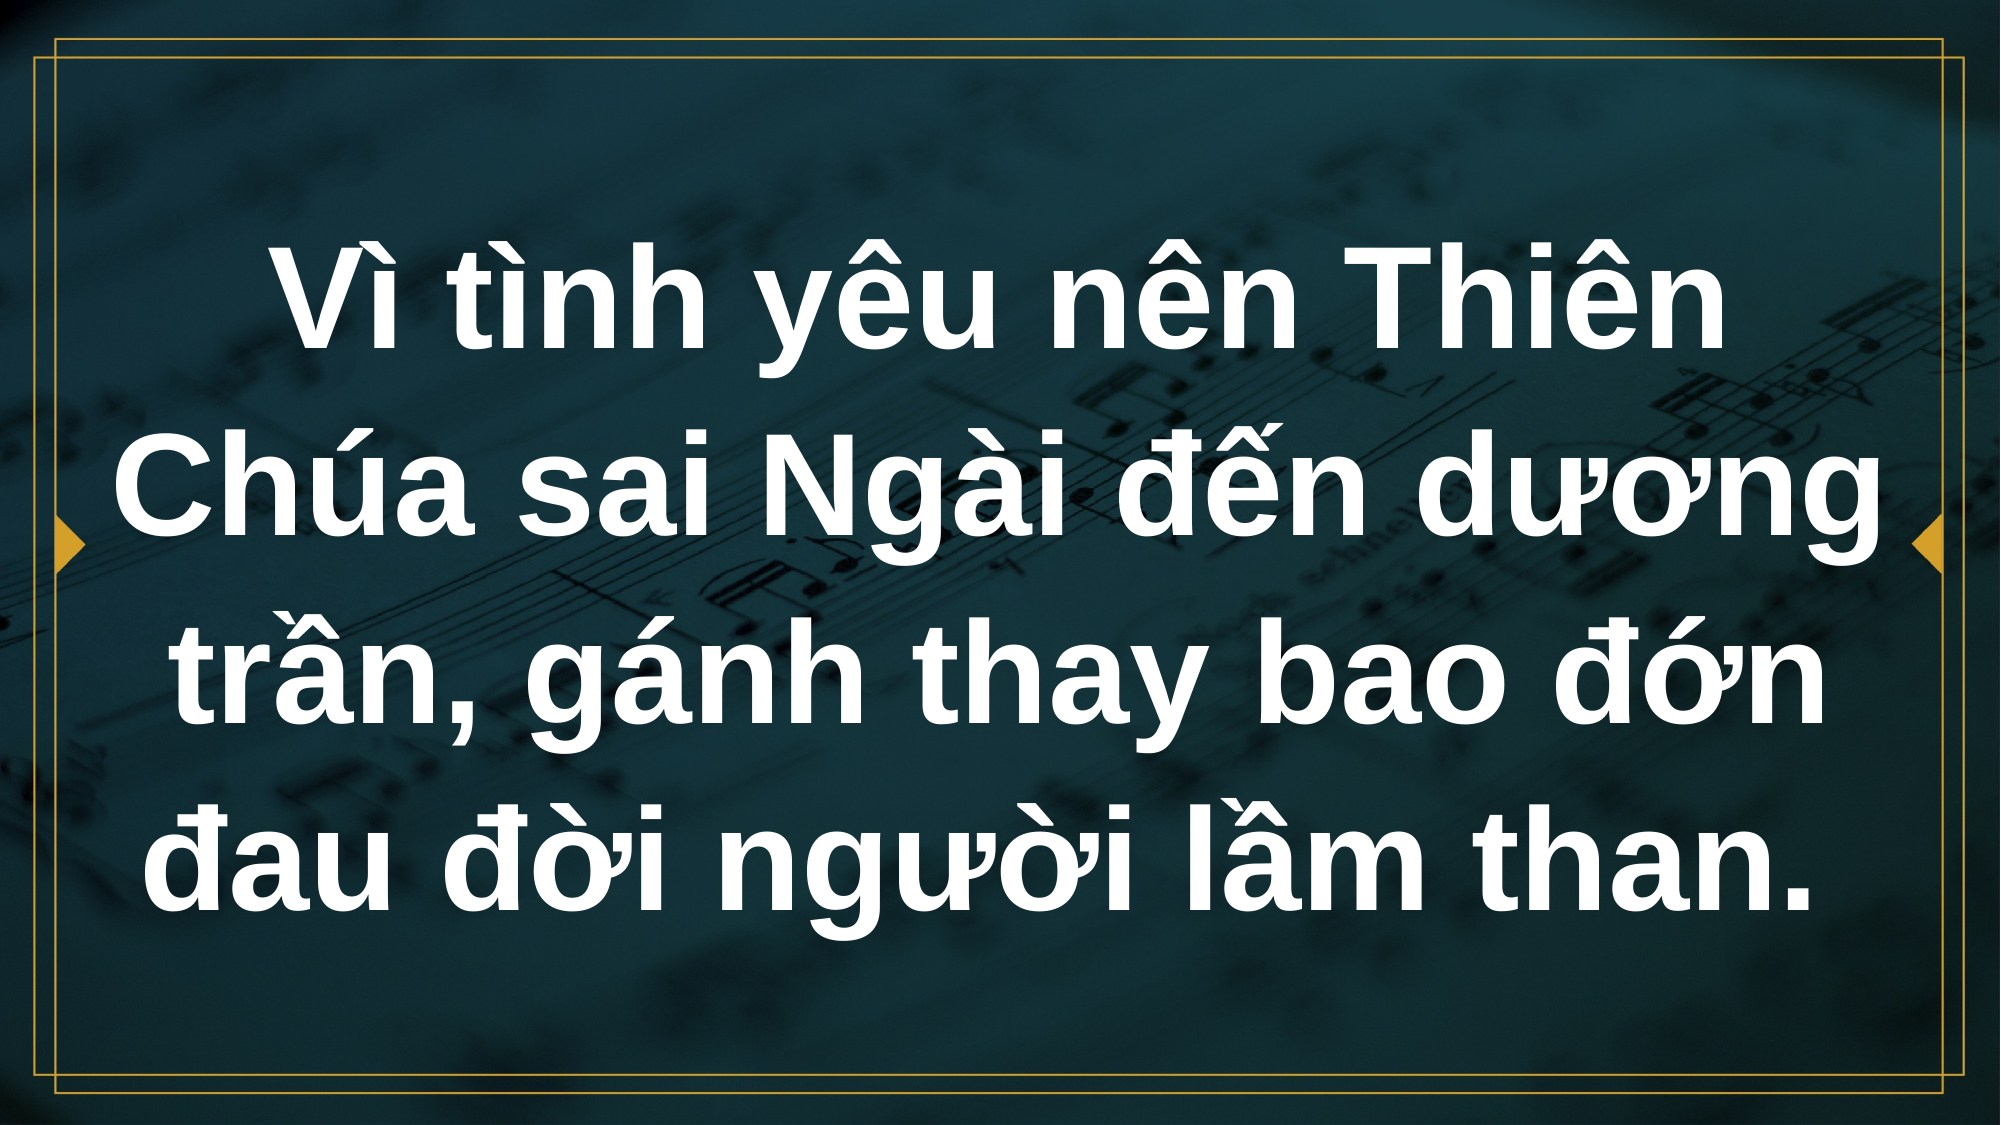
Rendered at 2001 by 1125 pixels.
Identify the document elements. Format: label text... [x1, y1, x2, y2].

title Vì tình yêu nên Thiên Chúa sai Ngài đến dương trần, gánh thay bao đớn đau đời người lầm than. [55, 53, 1945, 1077]
picture [0, 0, 2000, 1125]
